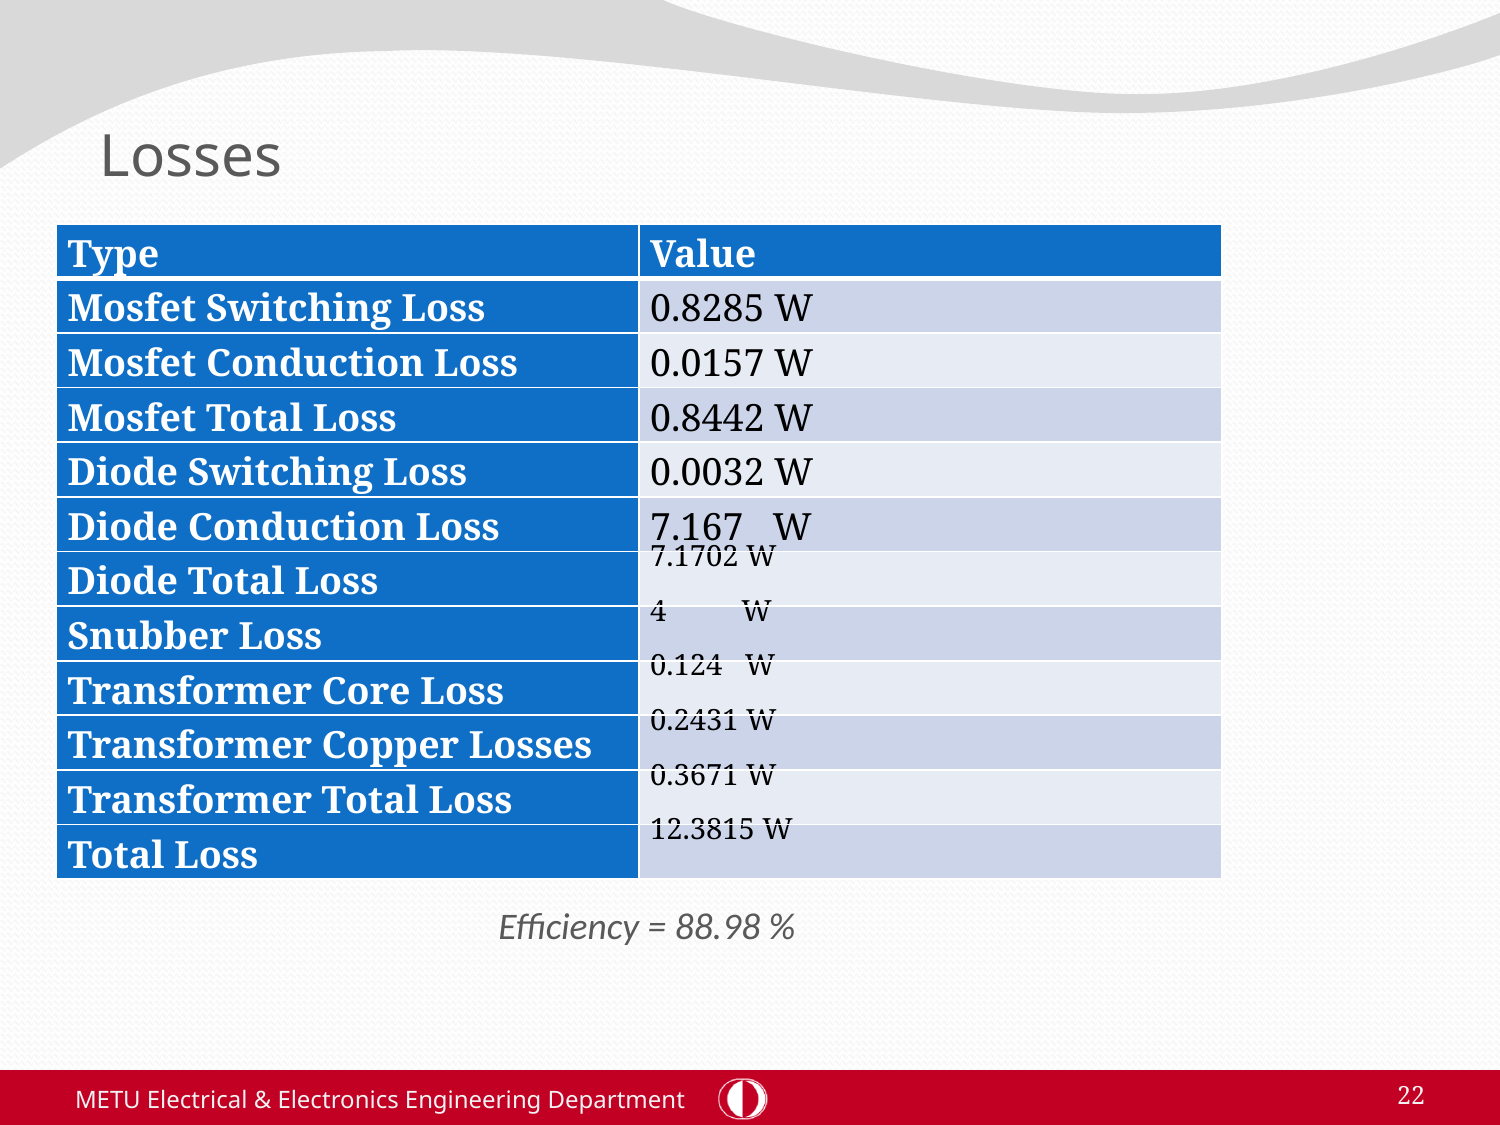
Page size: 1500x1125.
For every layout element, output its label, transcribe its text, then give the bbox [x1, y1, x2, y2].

table_cell 0.2431 W [640, 716, 1221, 769]
table_cell 0.124 W [640, 662, 1221, 714]
table_cell Diode Total Loss [57, 552, 638, 605]
table_cell 4 W [640, 607, 1221, 660]
table_cell Transformer Total Loss [57, 771, 638, 824]
table_cell Mosfet Total Loss [57, 388, 638, 441]
picture [713, 1078, 781, 1122]
table_cell Total Loss [57, 825, 638, 878]
table_cell Mosfet Switching Loss [57, 281, 638, 332]
slide_number 22 [1330, 1070, 1425, 1114]
table_cell 0.8285 W [640, 281, 1221, 332]
table_cell 0.0032 W [640, 443, 1221, 496]
table_cell 12.3815 W [640, 825, 1221, 878]
table_cell Diode Switching Loss [57, 443, 638, 496]
table_cell 7.1702 W [640, 552, 1221, 605]
table_cell 0.8442 W [640, 388, 1221, 441]
table_cell Diode Conduction Loss [57, 498, 638, 551]
slide_number METU Electrical & Electronics Engineering Department [75, 1070, 732, 1114]
table_header Type [57, 225, 638, 276]
table_header Value [640, 225, 1221, 276]
table_cell 0.0157 W [640, 334, 1221, 387]
table_cell Transformer Copper Losses [57, 716, 638, 769]
title Efficiency = 88.98 % [498, 866, 1450, 947]
table_cell Transformer Core Loss [57, 662, 638, 714]
table_cell 7.167 W [640, 498, 1221, 551]
table_cell Snubber Loss [57, 607, 638, 660]
table_cell Mosfet Conduction Loss [57, 334, 638, 387]
table_cell 0.3671 W [640, 771, 1221, 824]
text_box Losses [99, 80, 1450, 188]
